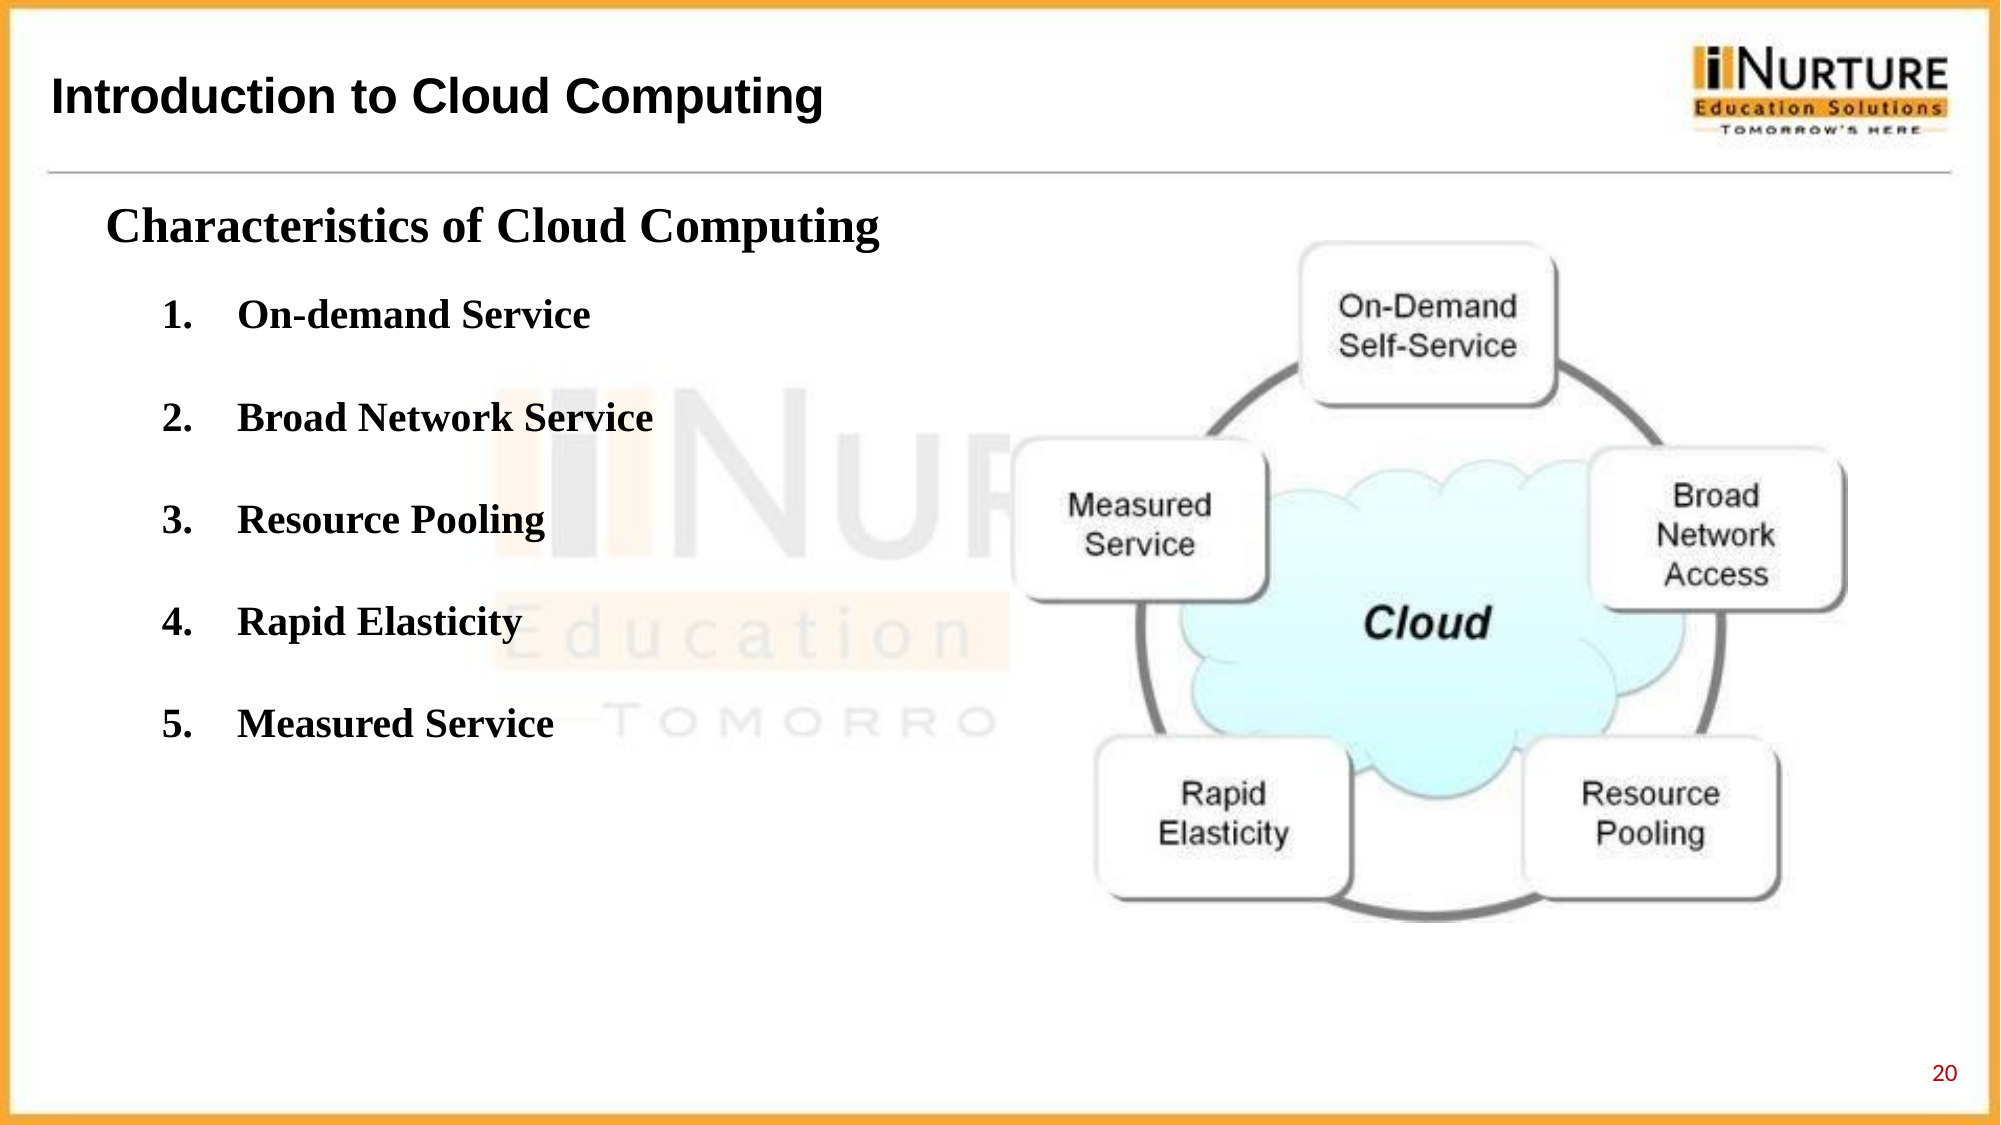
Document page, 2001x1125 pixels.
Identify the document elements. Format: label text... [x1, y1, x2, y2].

slide_number 10 [1925, 1060, 1964, 1125]
picture [0, 0, 2000, 1125]
text_box Characteristics of Cloud Computing On-demand Service Broad Network Service Resource Pooling Rapid Elasticity Measured Service [103, 190, 884, 746]
title Introduction to Cloud Computing [48, 61, 825, 251]
